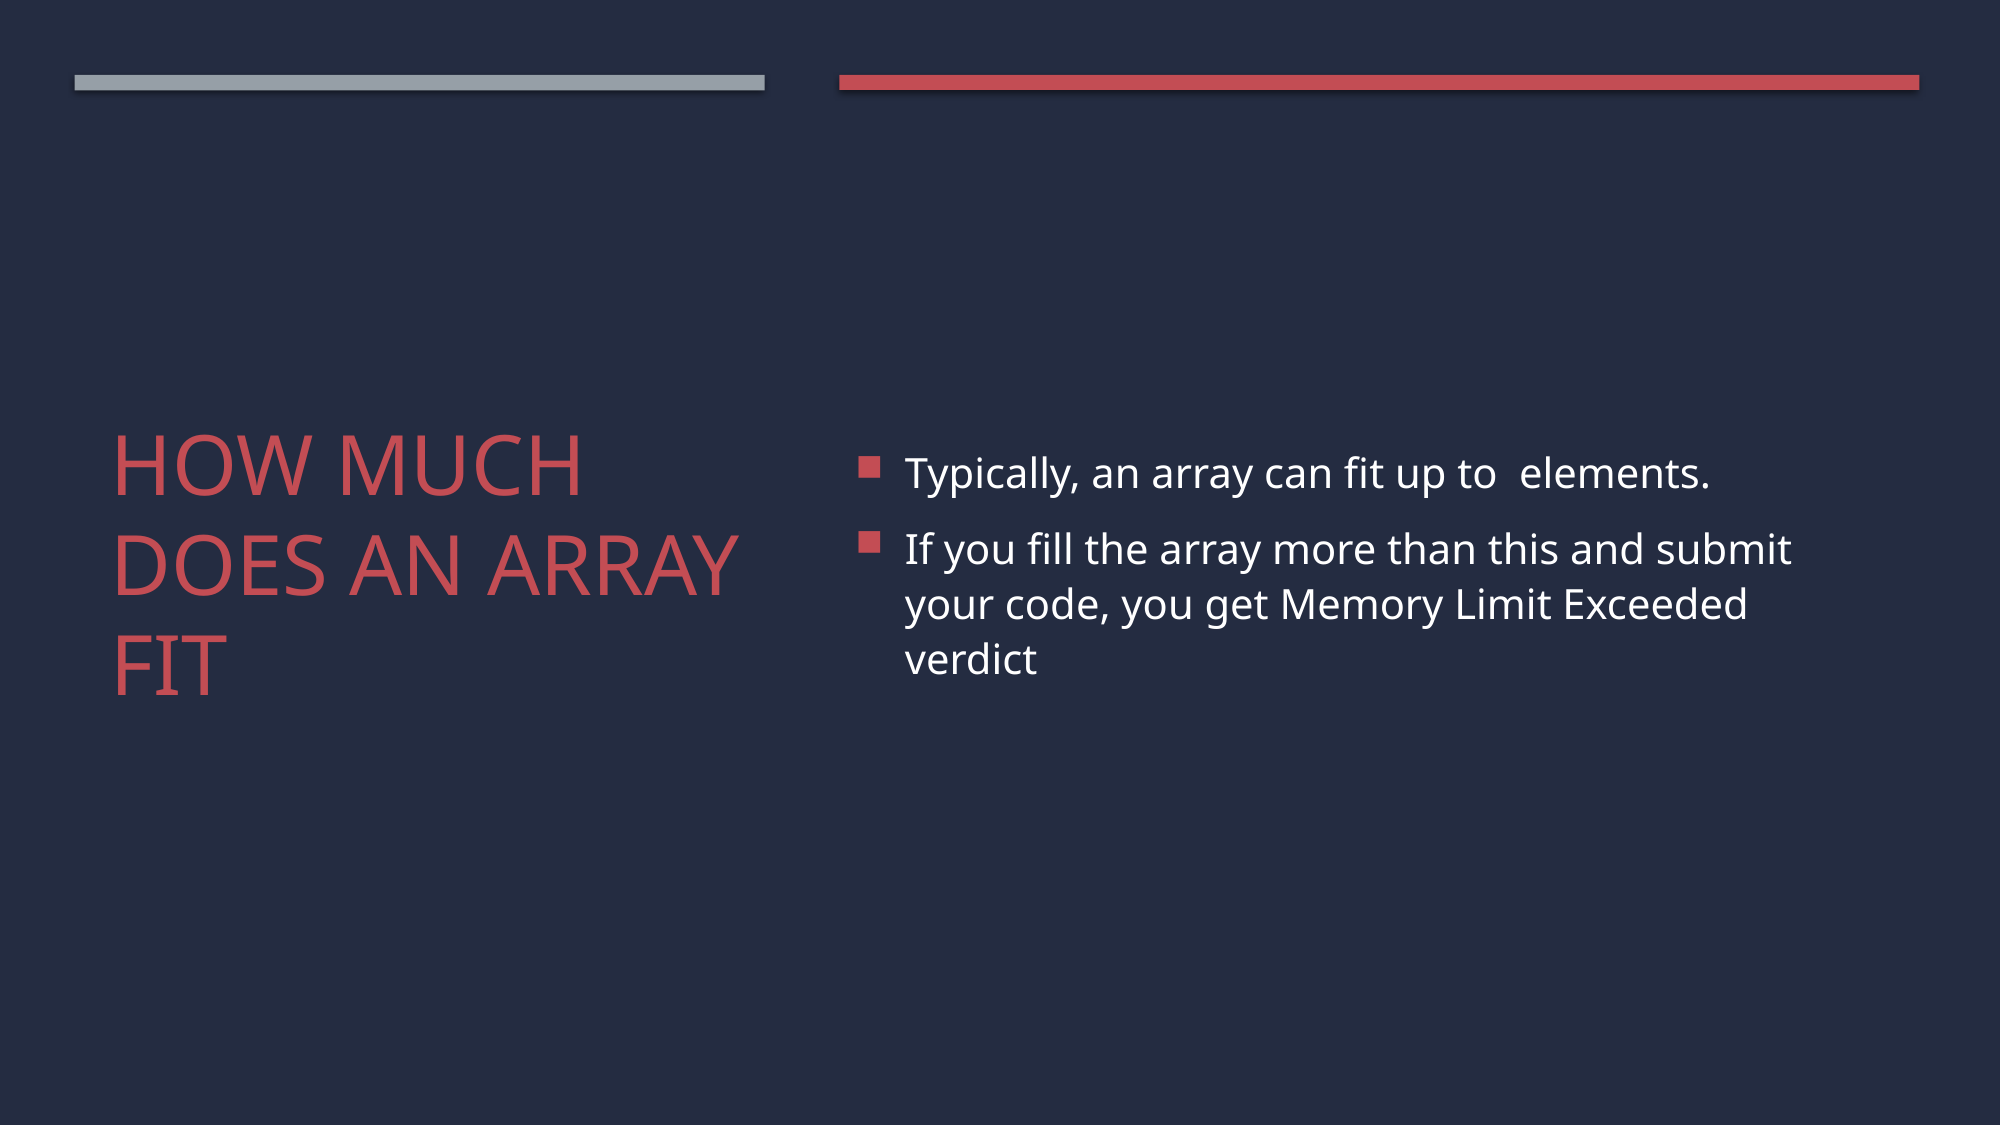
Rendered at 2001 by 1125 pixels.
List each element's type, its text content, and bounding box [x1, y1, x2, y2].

title How much Does an array fit [95, 184, 764, 941]
text_box [0, 0, 2000, 1125]
text_box [838, 74, 1920, 91]
text_box [74, 74, 766, 92]
